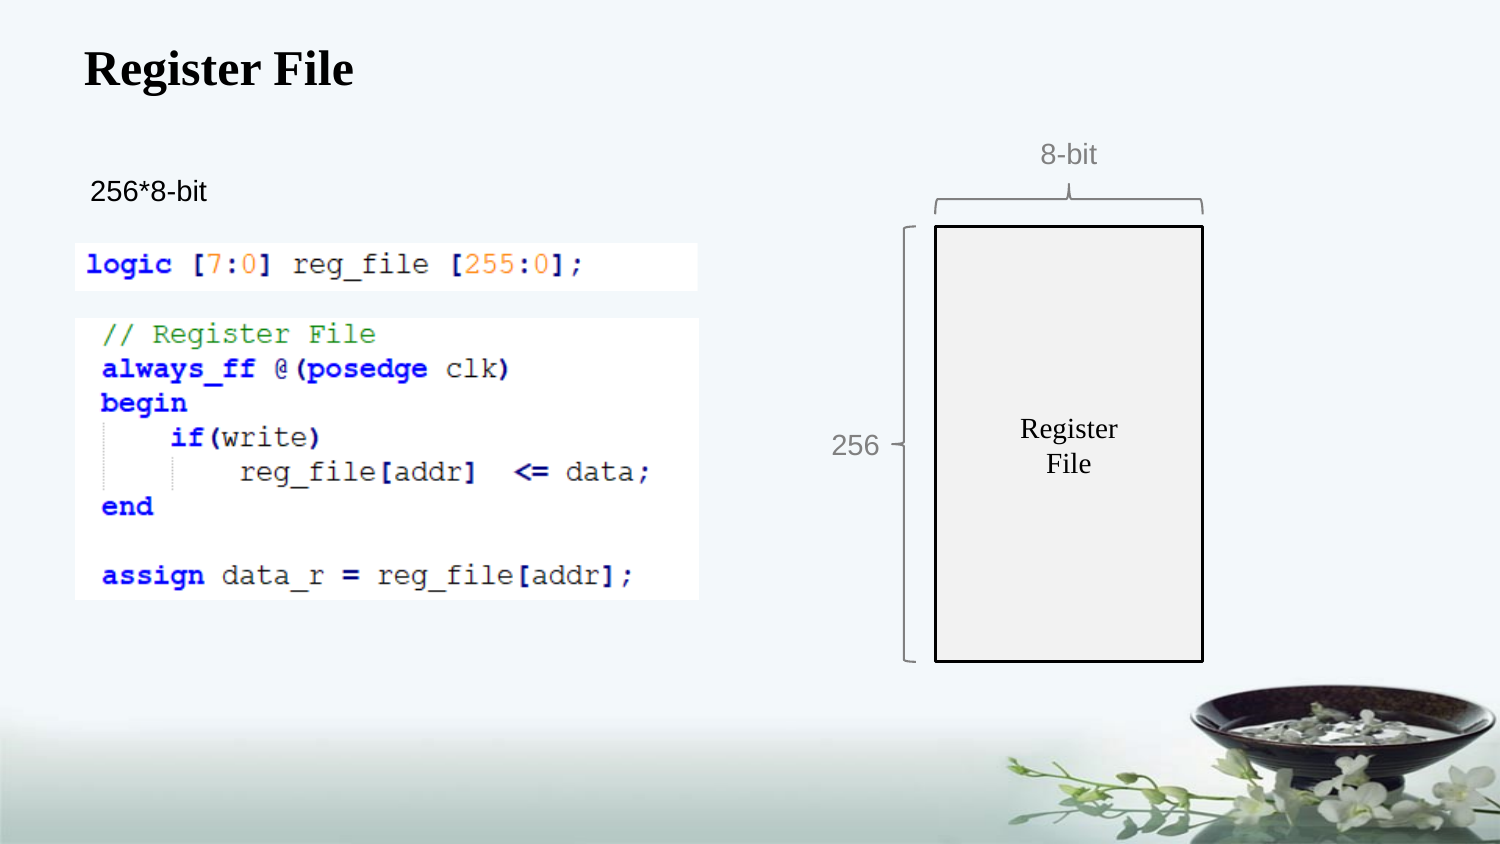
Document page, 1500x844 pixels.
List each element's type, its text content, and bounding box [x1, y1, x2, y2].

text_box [815, 127, 1203, 663]
picture [0, 0, 1500, 844]
title Register File [75, 40, 1425, 112]
text_box 256*8-bit [75, 164, 223, 215]
